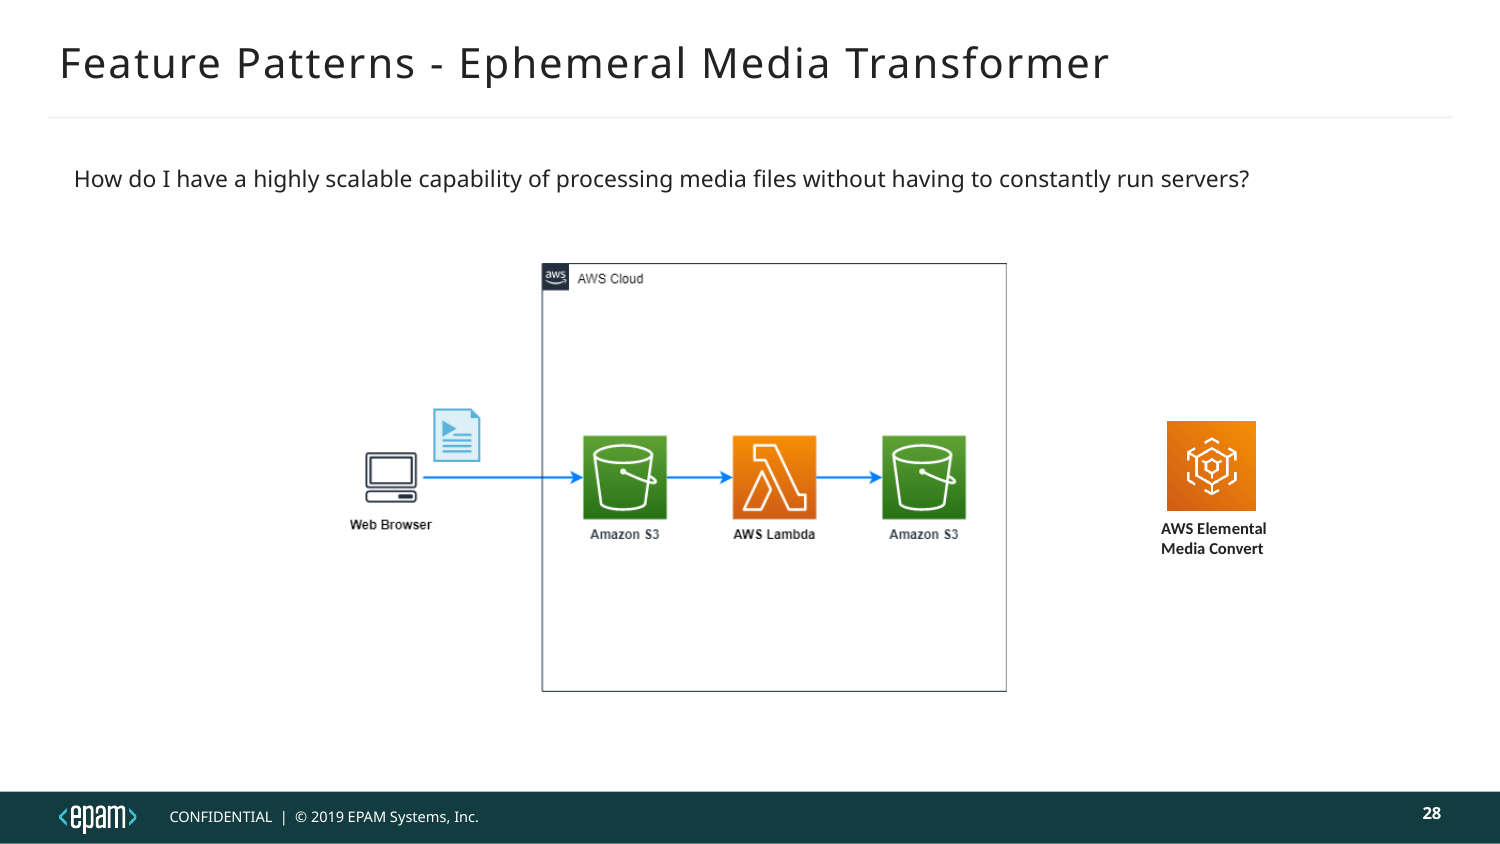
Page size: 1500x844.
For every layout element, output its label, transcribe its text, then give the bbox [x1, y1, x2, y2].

slide_number 28 [1216, 791, 1442, 844]
text_box How do I have a highly scalable capability of processing media files without having to constantly run servers? [59, 150, 1442, 199]
title Feature Patterns - Ephemeral Media Transformer [59, 37, 1442, 87]
picture [349, 262, 1008, 693]
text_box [1145, 421, 1287, 566]
